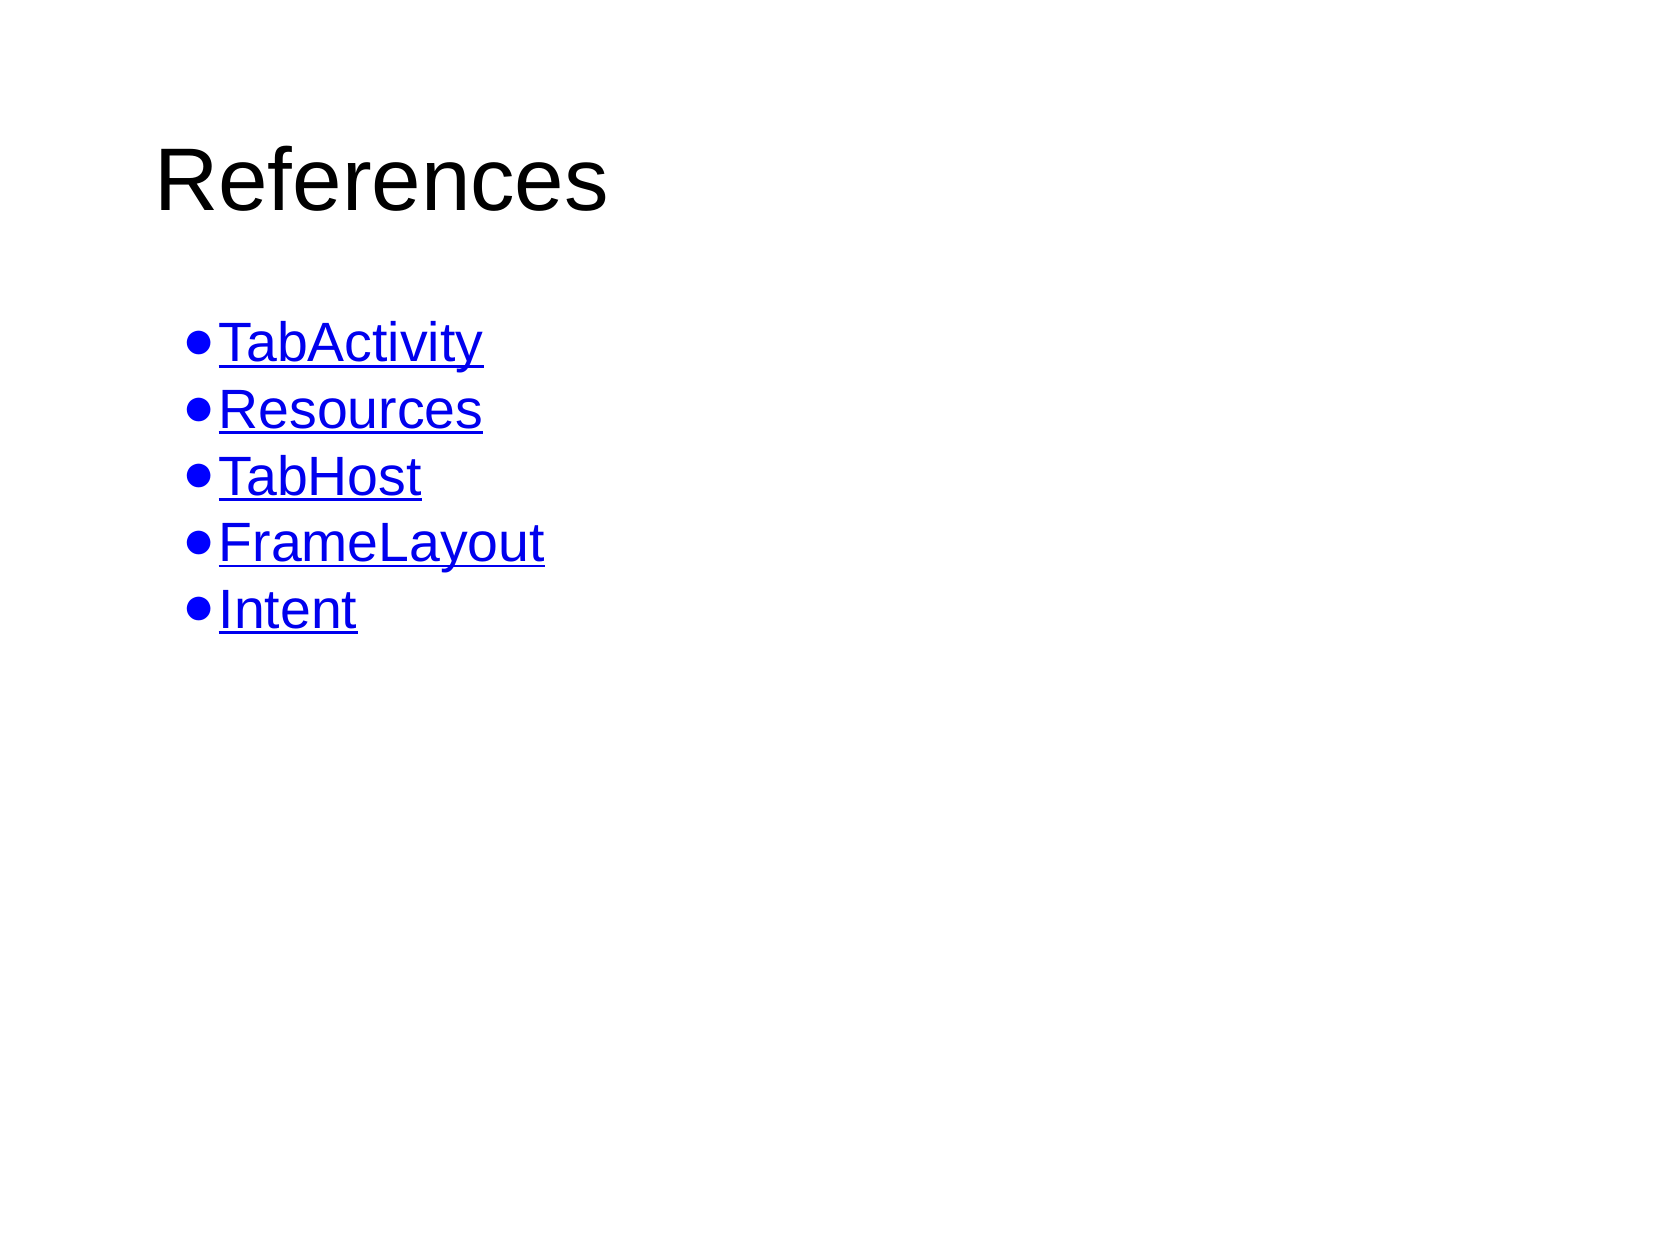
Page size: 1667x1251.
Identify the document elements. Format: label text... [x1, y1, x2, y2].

text_box References [148, 114, 669, 264]
text_box TabActivity Resources TabHost FrameLayout Intent [150, 299, 996, 646]
